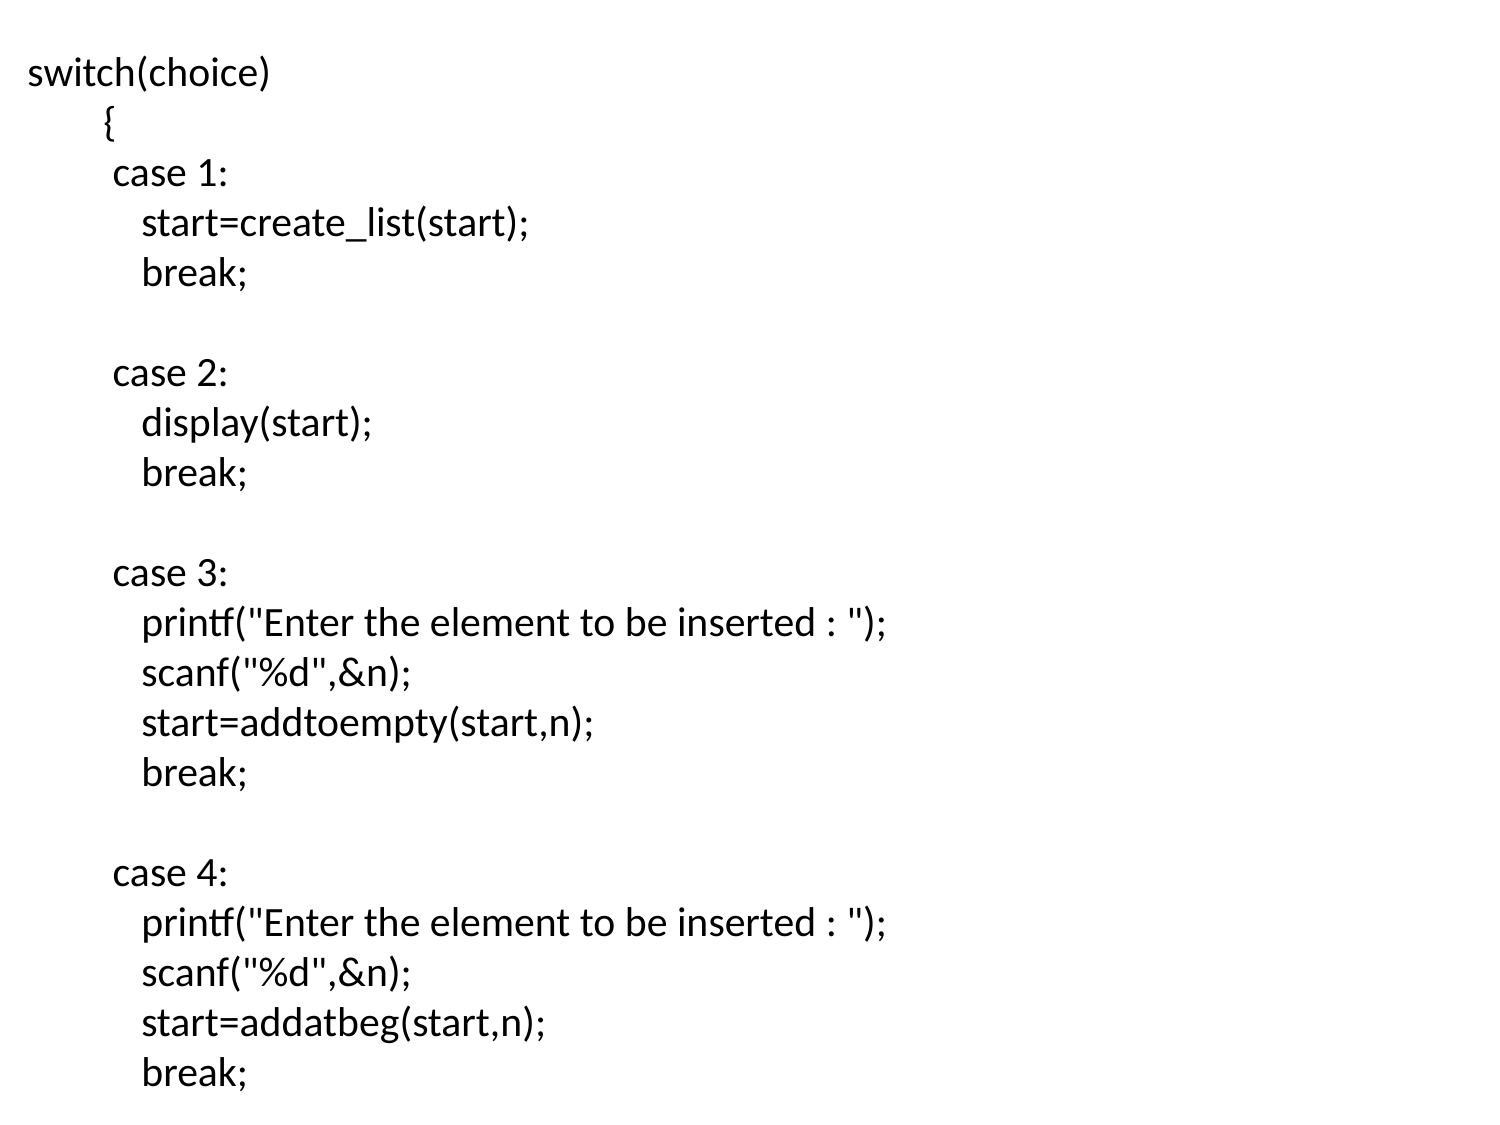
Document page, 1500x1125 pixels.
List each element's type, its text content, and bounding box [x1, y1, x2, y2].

text_box switch(choice) { case 1: start=create_list(start); break; case 2: display(start); break; case 3: printf("Enter the element to be inserted : "); scanf("%d",&n); start=addtoempty(start,n); break; case 4: printf("Enter the element to be inserted : "); scanf("%d",&n); start=addatbeg(start,n); break; [12, 37, 1038, 1125]
